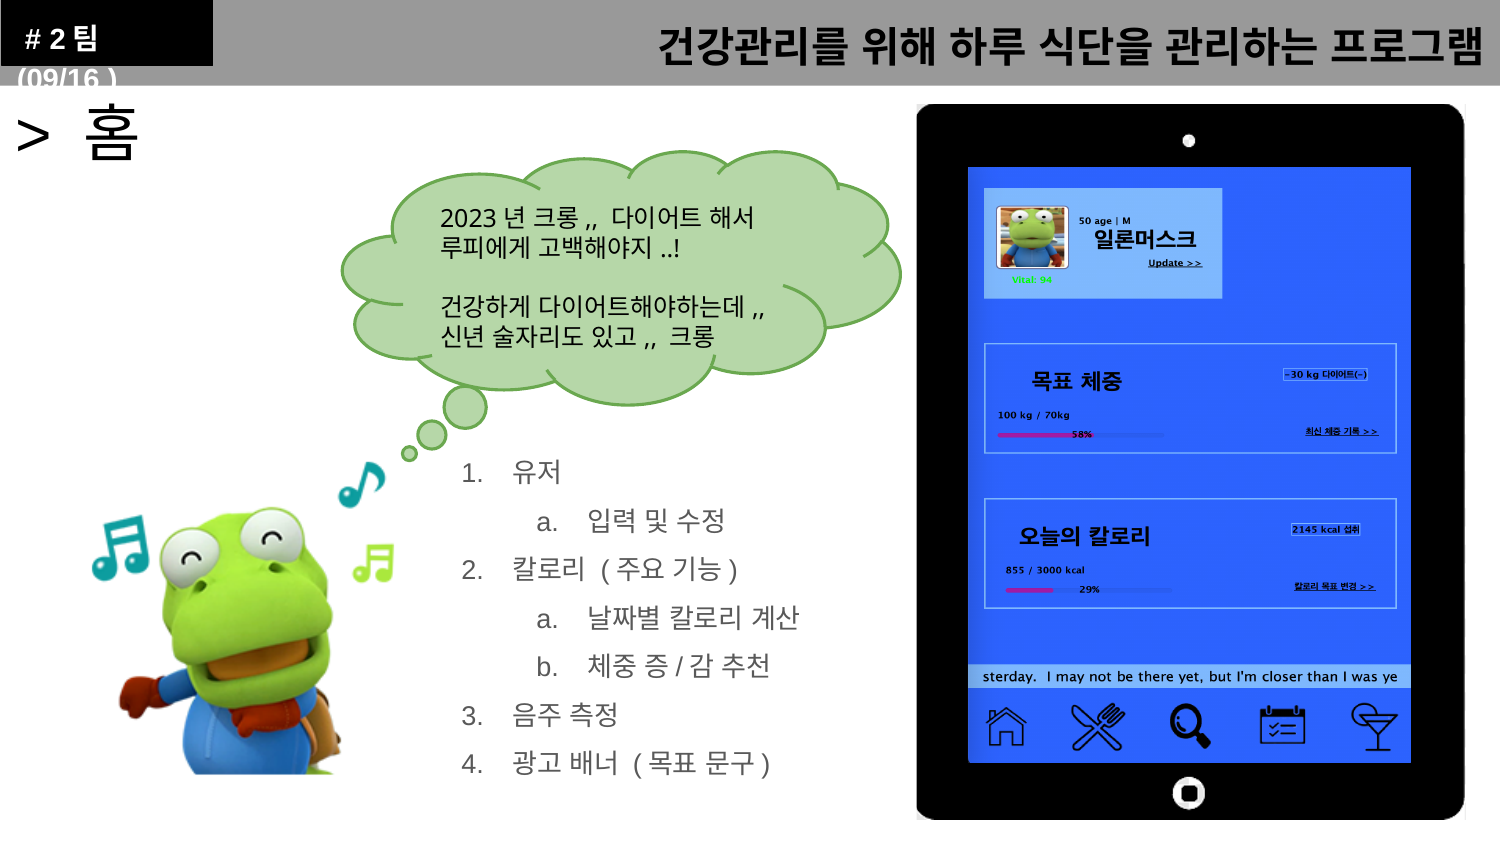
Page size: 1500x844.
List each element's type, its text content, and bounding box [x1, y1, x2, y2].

text_box # 2팀 (09/16 ) [1, 0, 224, 111]
picture [78, 454, 408, 784]
text_box > 홈 [0, 79, 750, 184]
picture [916, 103, 1467, 820]
text_box 2023년 크롱,, 다이어트 해서 루피에게 고백해야지..! 건강하게 다이어트해야하는데,, 신년 술자리도 있고,, 크롱 [425, 187, 872, 367]
text_box [417, 425, 422, 445]
text_box [423, 420, 441, 424]
text_box [402, 446, 417, 460]
text_box [426, 367, 790, 424]
text_box [342, 151, 852, 366]
text_box [872, 197, 901, 315]
text_box 건강관리를 위해 하루 식단을 관리하는 프로그램 [224, 0, 1500, 86]
subtitle 유저 입력 및 수정 칼로리 (주요 기능) 날짜별 칼로리 계산 체중 증/감 추천 음주 측정 광고 배너 (목표 문구) [422, 424, 902, 814]
